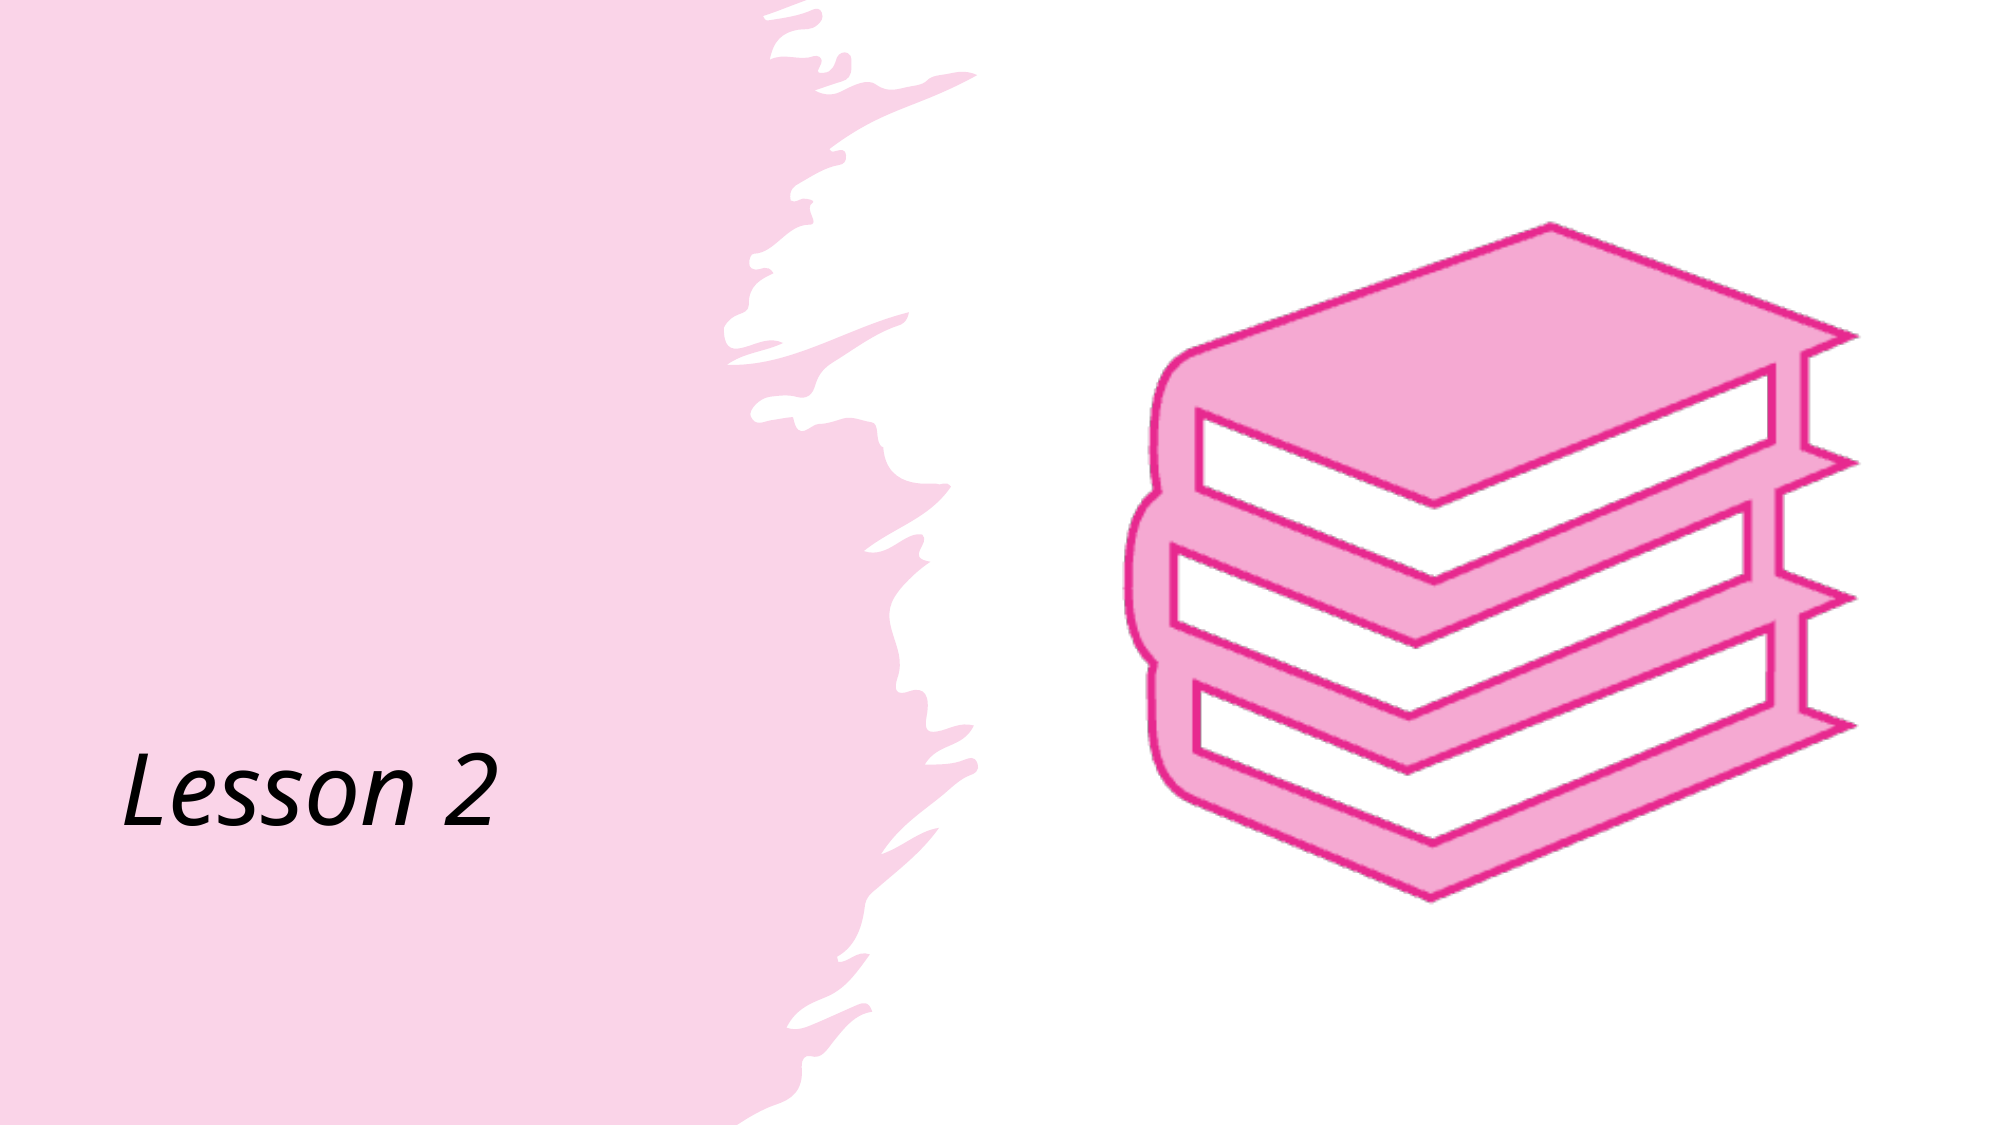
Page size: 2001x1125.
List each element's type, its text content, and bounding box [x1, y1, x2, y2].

text_box [741, 0, 2000, 1125]
picture [1083, 157, 1895, 968]
title Lesson 2 [105, 105, 864, 855]
text_box [0, 0, 980, 1125]
